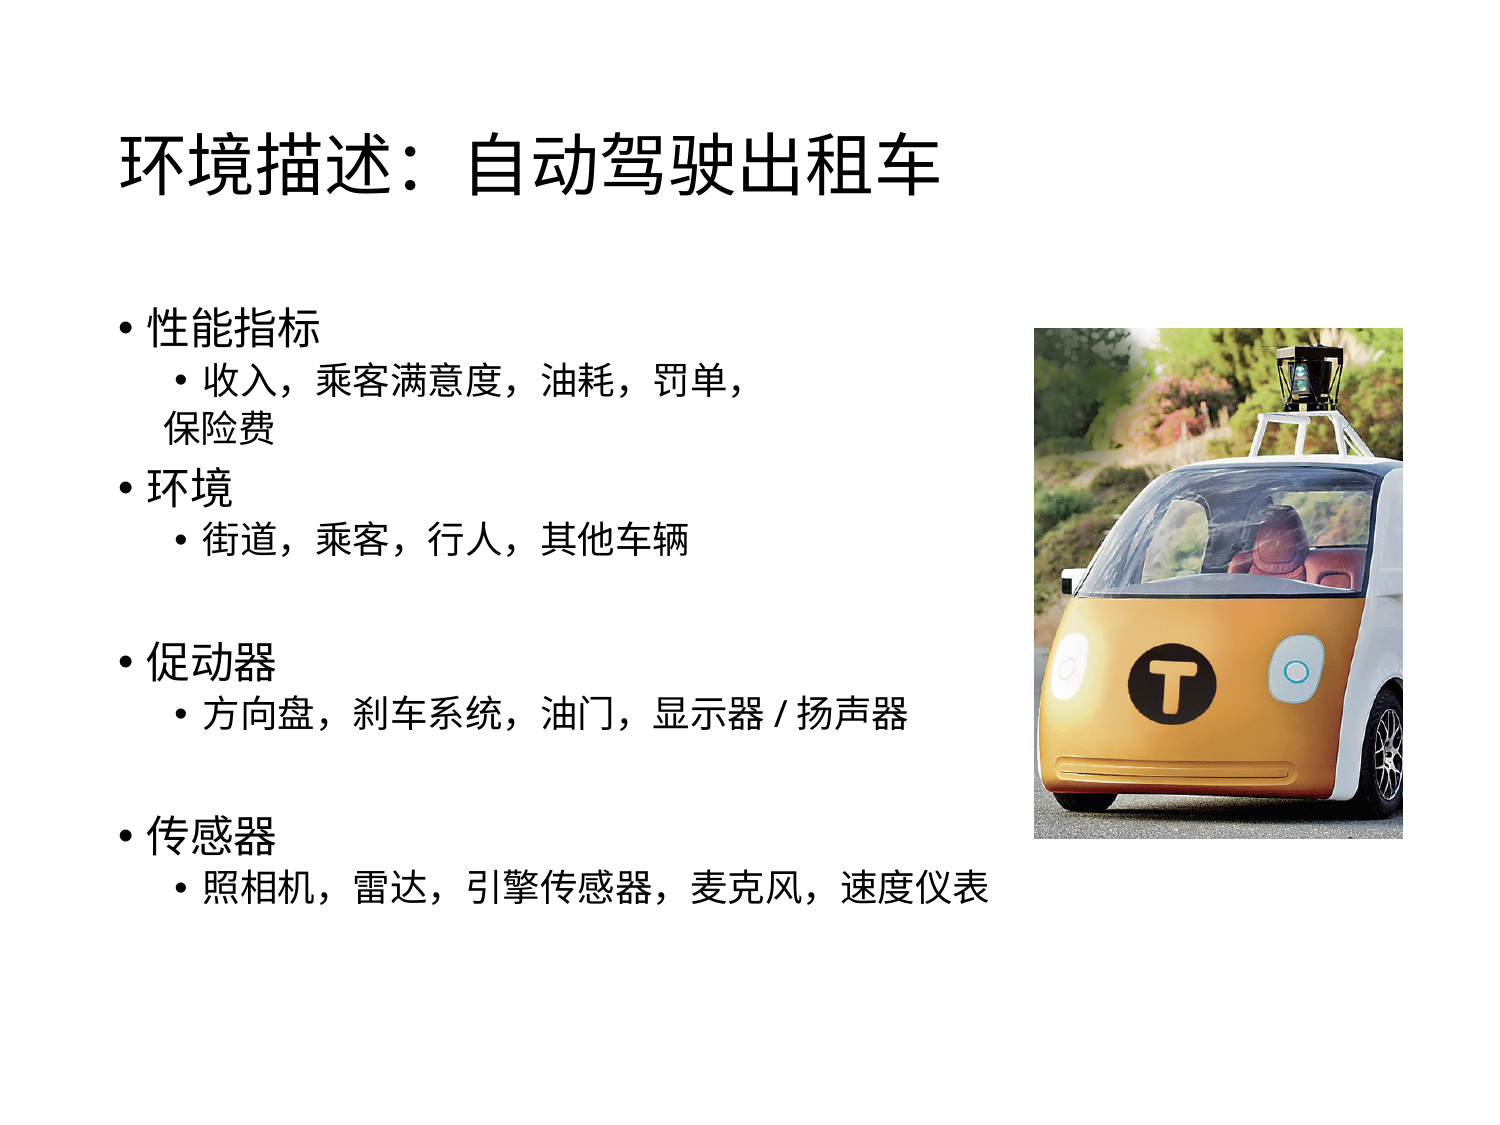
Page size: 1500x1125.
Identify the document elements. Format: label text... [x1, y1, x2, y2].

picture [1034, 328, 1403, 839]
title 环境描述：自动驾驶出租车 [103, 59, 1397, 278]
list 性能指标 收入，乘客满意度，油耗，罚单， 保险费 环境 街道，乘客，行人，其他车辆 促动器 方向盘，刹车系统，油门，显示器/扬声器 传感器 照相机，雷达，引擎传感器，麦克风，速度仪表 [103, 299, 1397, 1014]
